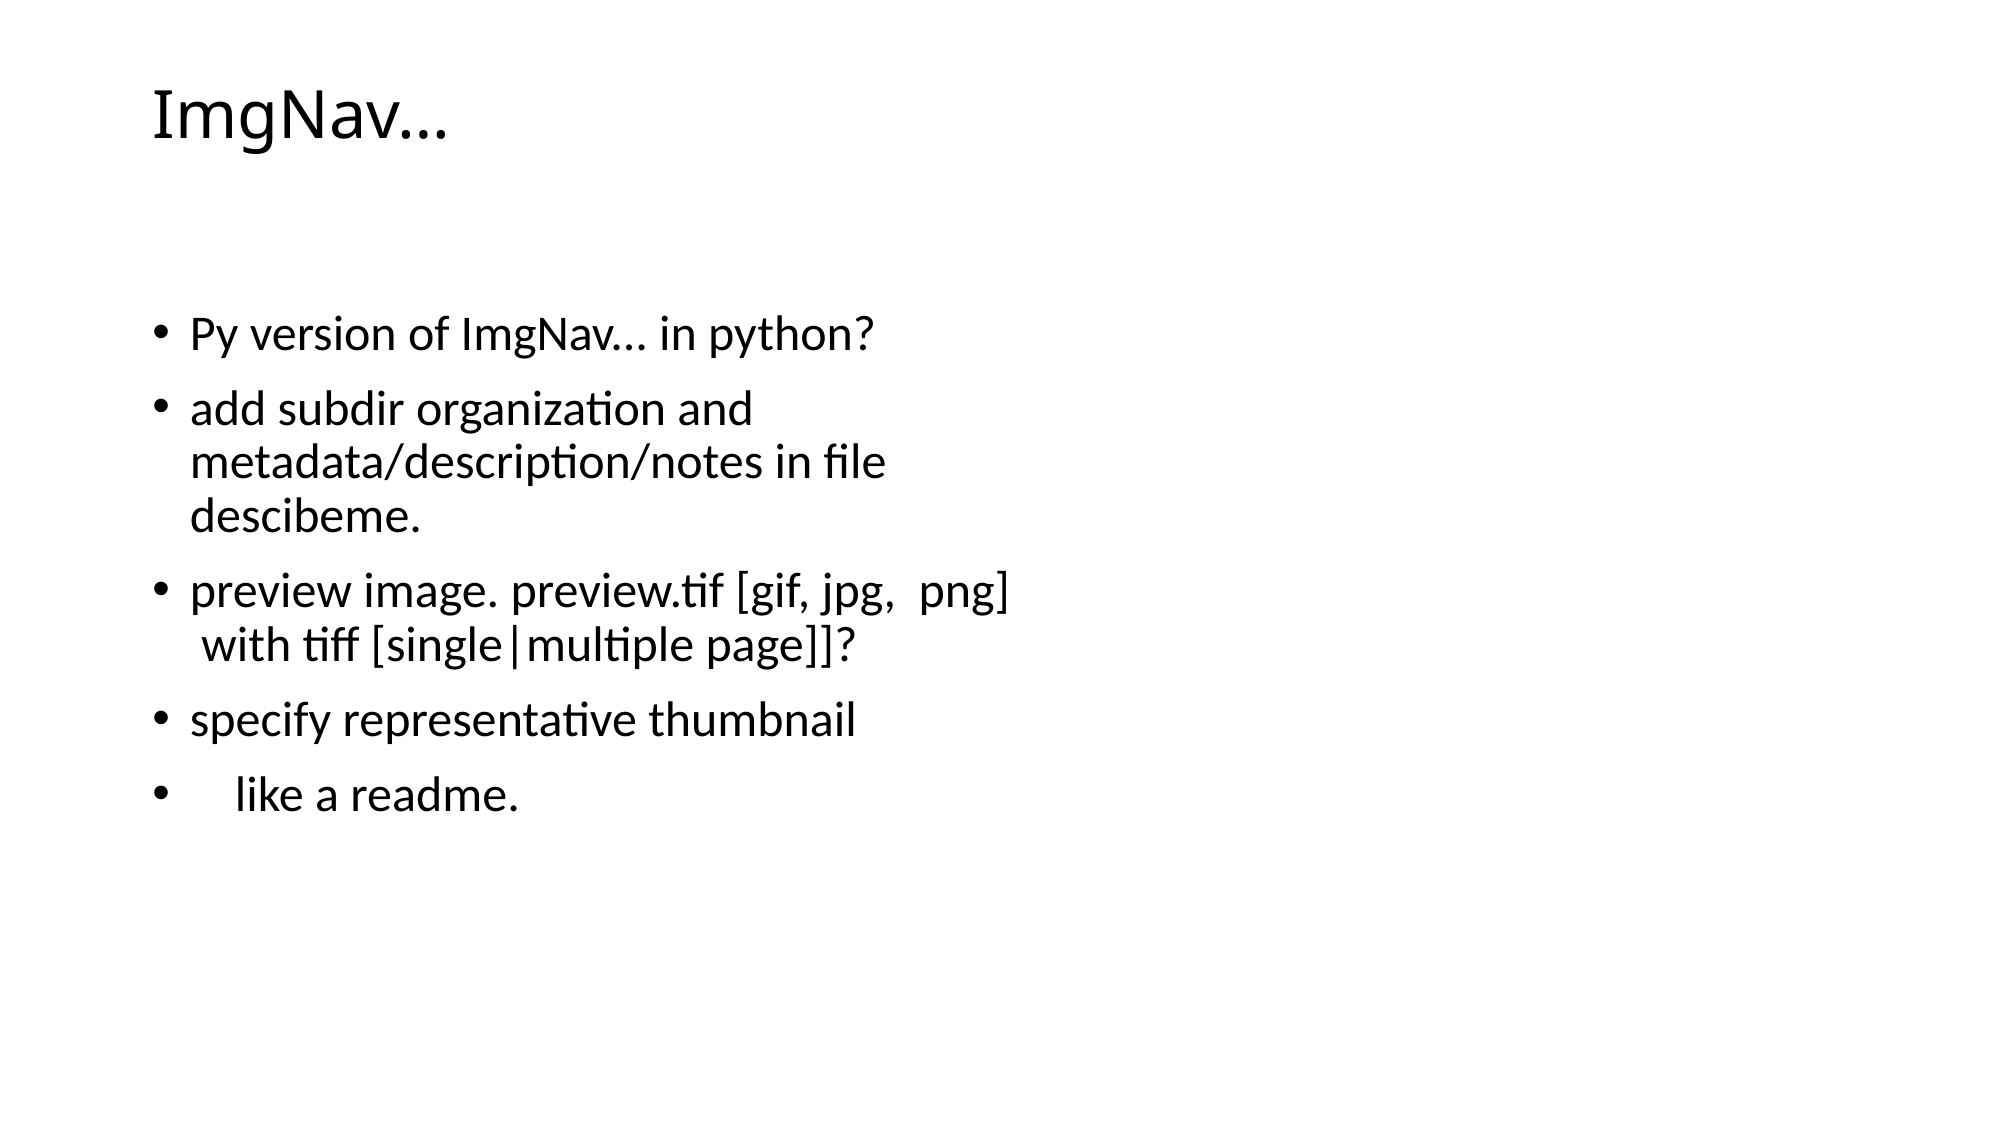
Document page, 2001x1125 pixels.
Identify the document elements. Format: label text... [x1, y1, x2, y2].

list Py version of ImgNav... in python? add subdir organization and metadata/description/notes in file descibeme. preview image. preview.tif [gif, jpg, png] with tiff [single|multiple page]]? specify representative thumbnail like a readme. [137, 299, 1027, 1014]
title ImgNav… [137, 59, 1000, 175]
